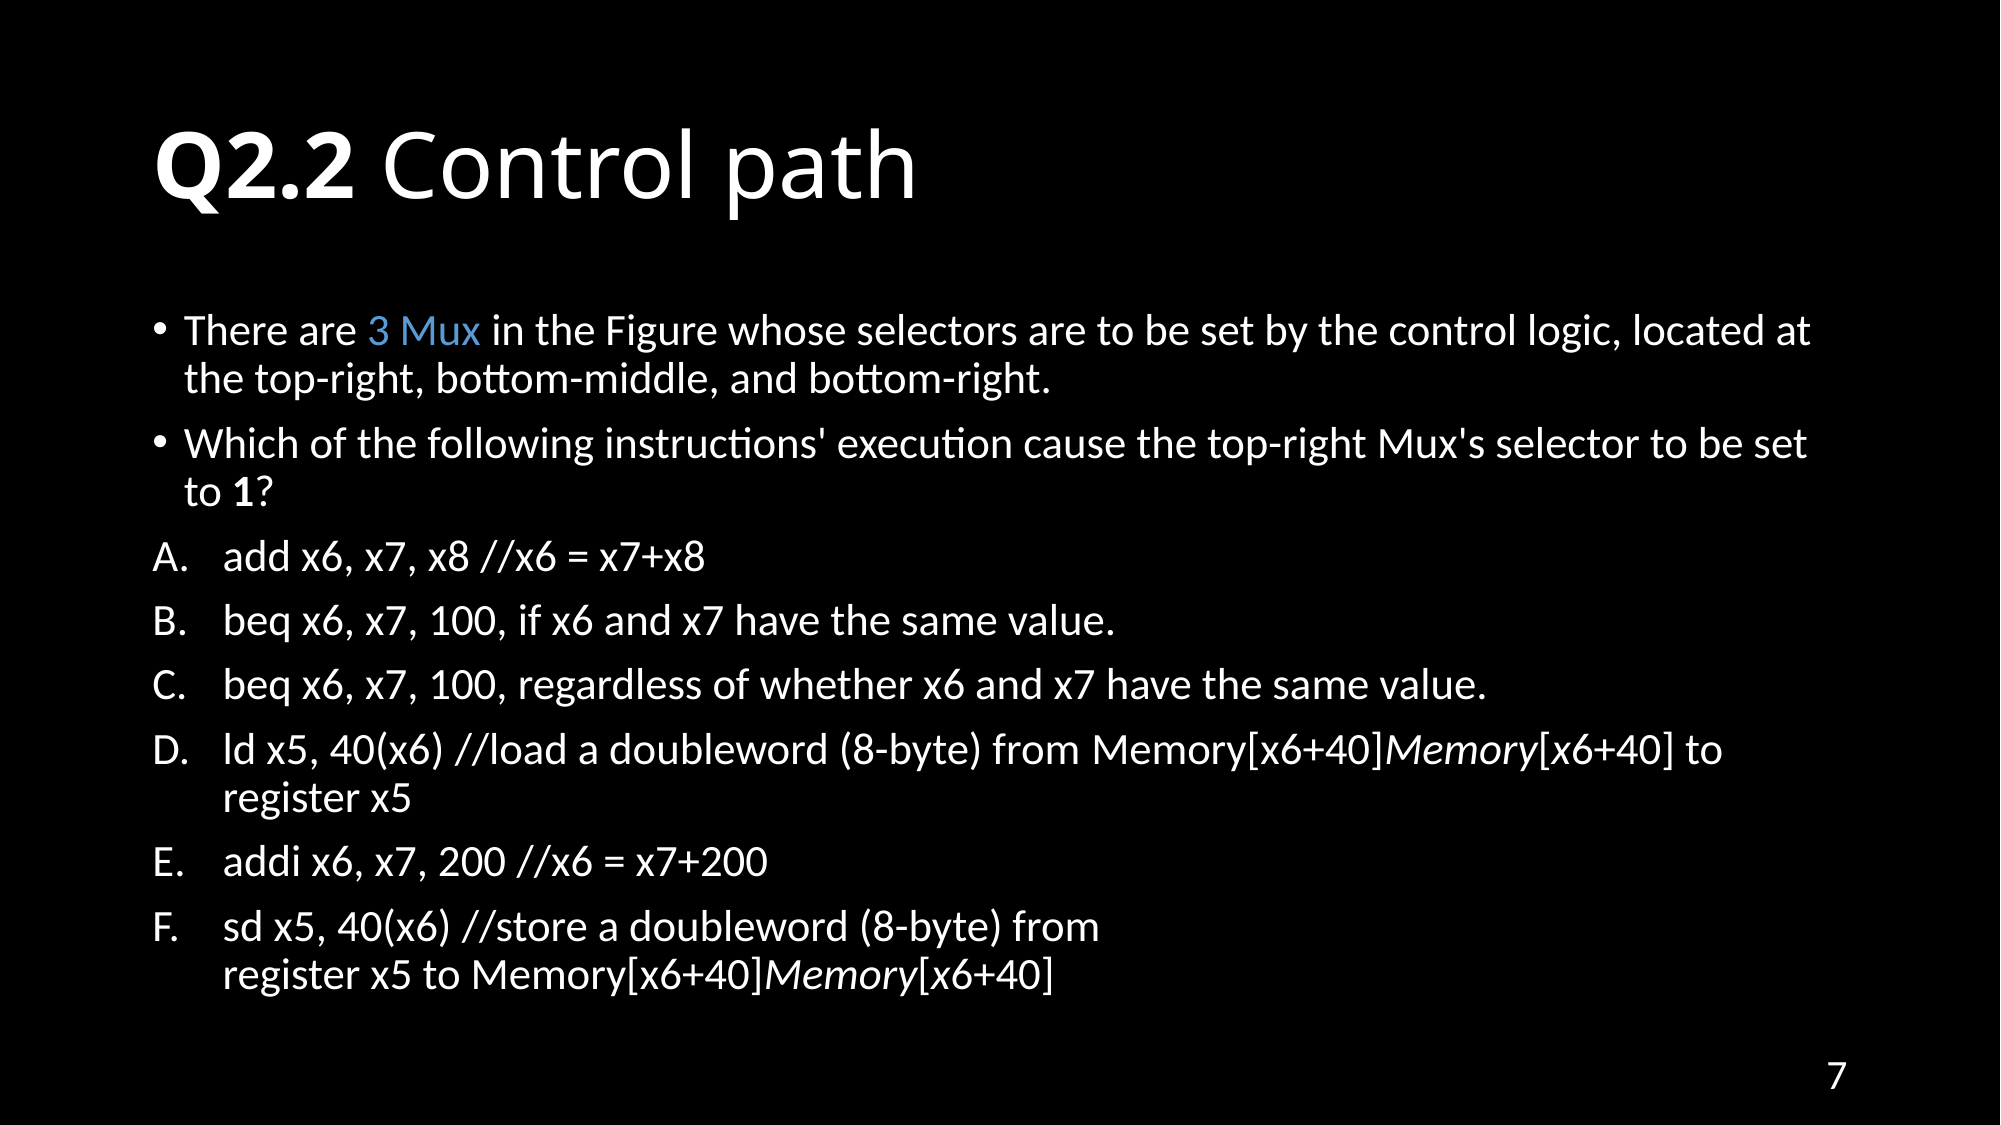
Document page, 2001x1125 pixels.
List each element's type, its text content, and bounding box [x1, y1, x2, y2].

list There are 3 Mux in the Figure whose selectors are to be set by the control logic, located at the top-right, bottom-middle, and bottom-right. Which of the following instructions' execution cause the top-right Mux's selector to be set to 1? add x6, x7, x8 //x6 = x7+x8 beq x6, x7, 100, if x6 and x7 have the same value. beq x6, x7, 100, regardless of whether x6 and x7 have the same value. ld x5, 40(x6) //load a doubleword (8-byte) from Memory[x6+40]Memory[x6+40] to register x5 addi x6, x7, 200 //x6 = x7+200 sd x5, 40(x6) //store a doubleword (8-byte) from register x5 to Memory[x6+40]Memory[x6+40] [137, 299, 1863, 1014]
slide_number 7 [1412, 1042, 1863, 1103]
title Q2.2 Control path [137, 59, 1863, 278]
